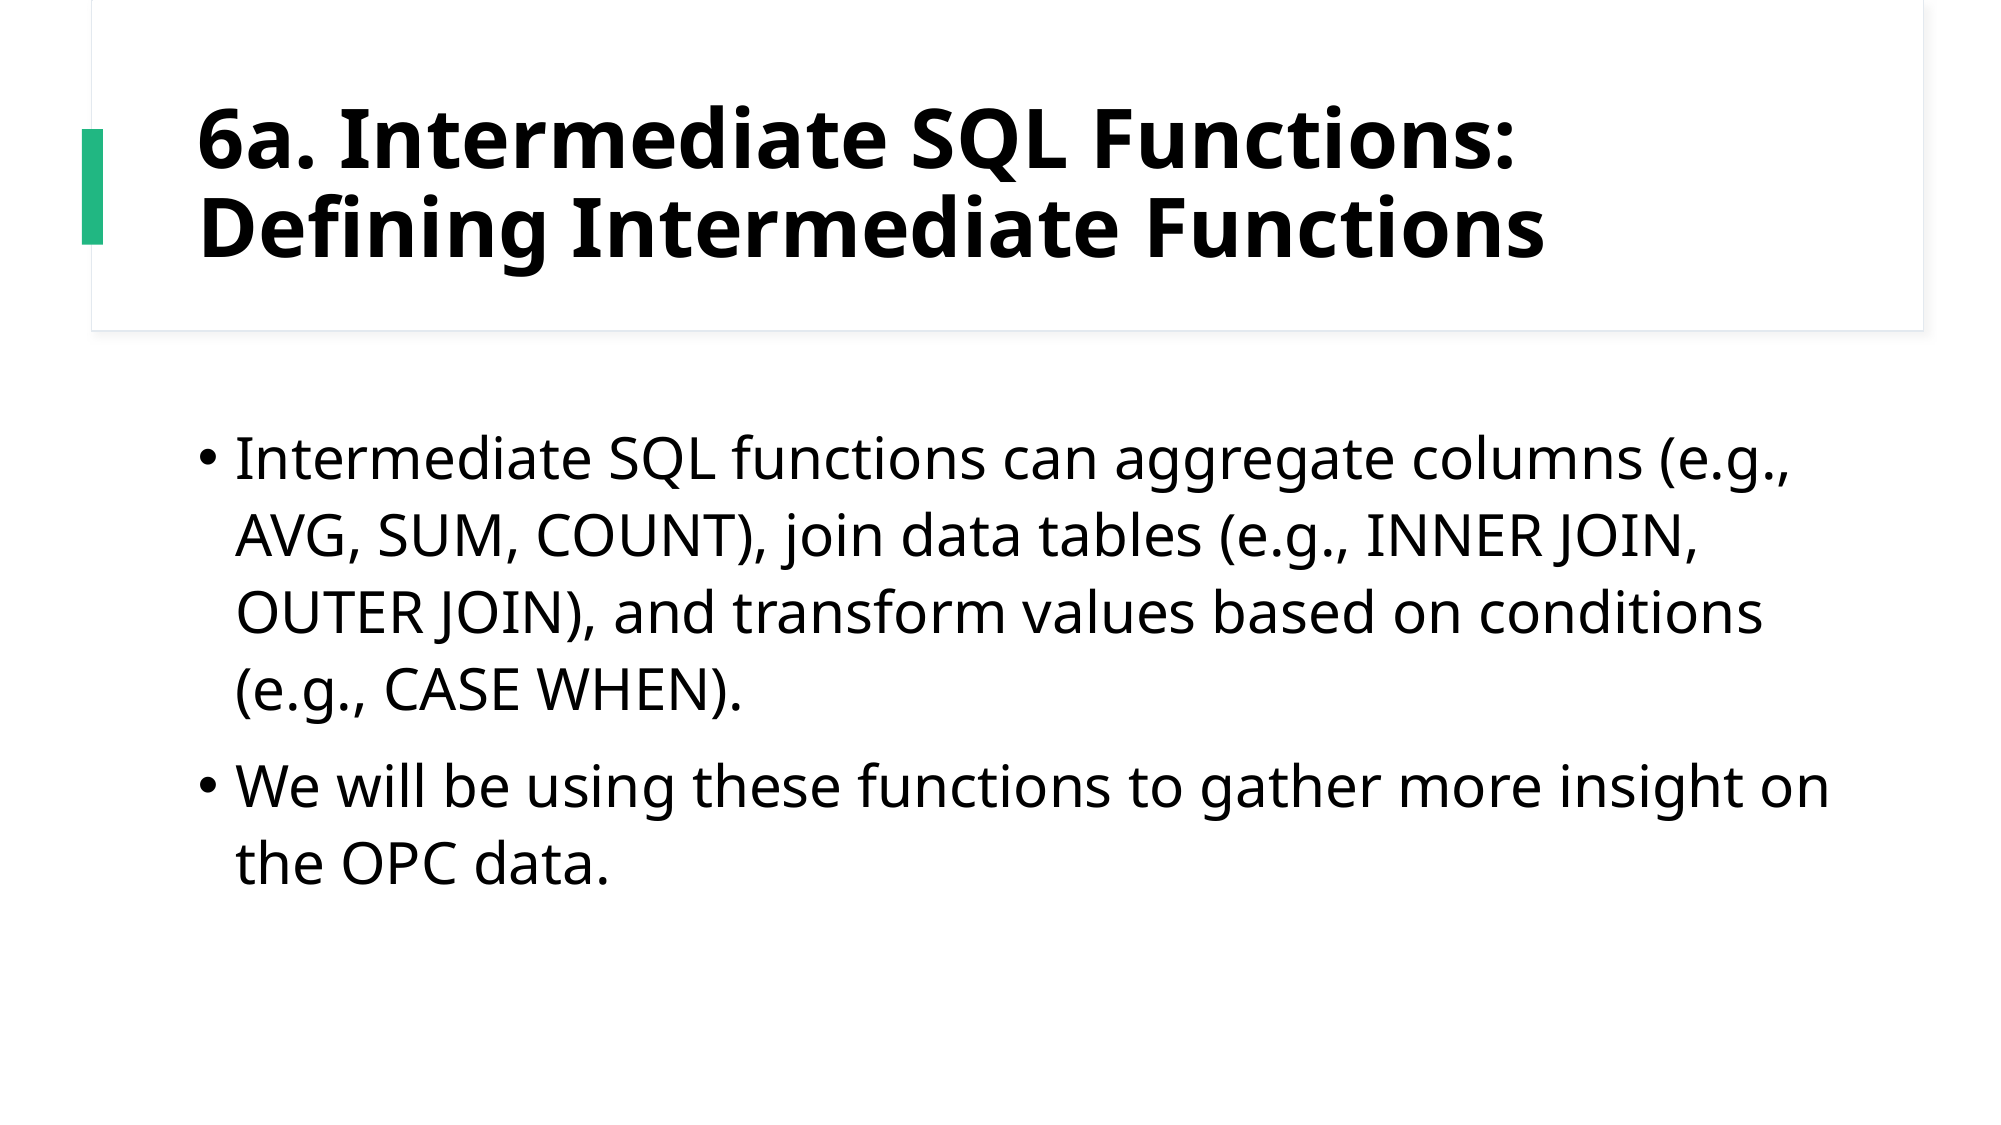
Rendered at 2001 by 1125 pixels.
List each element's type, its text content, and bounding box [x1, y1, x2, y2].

list Intermediate SQL functions can aggregate columns (e.g., AVG, SUM, COUNT), join data tables (e.g., INNER JOIN, OUTER JOIN), and transform values based on conditions (e.g., CASE WHEN). We will be using these functions to gather more insight on the OPC data. [183, 406, 1851, 1013]
title 6a. Intermediate SQL Functions: Defining Intermediate Functions [183, 90, 1851, 284]
